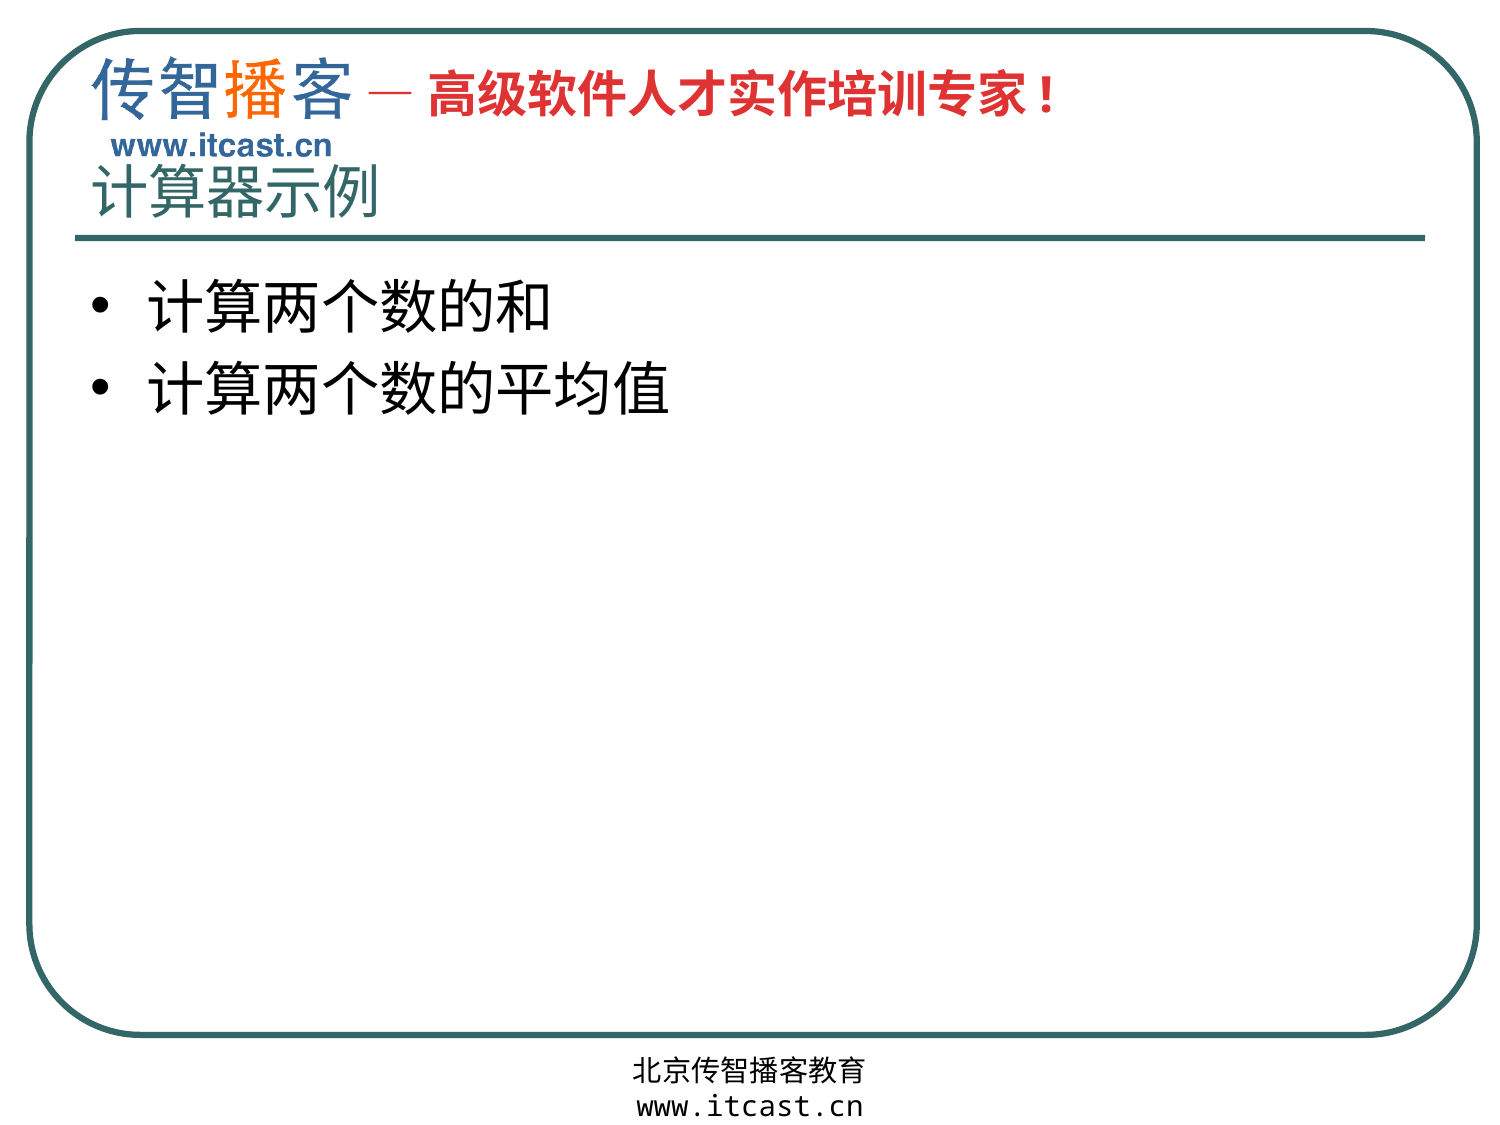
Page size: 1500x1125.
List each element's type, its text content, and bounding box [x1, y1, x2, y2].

title 计算器示例 [75, 45, 1425, 233]
list 计算两个数的和 计算两个数的平均值 [75, 262, 1425, 1005]
